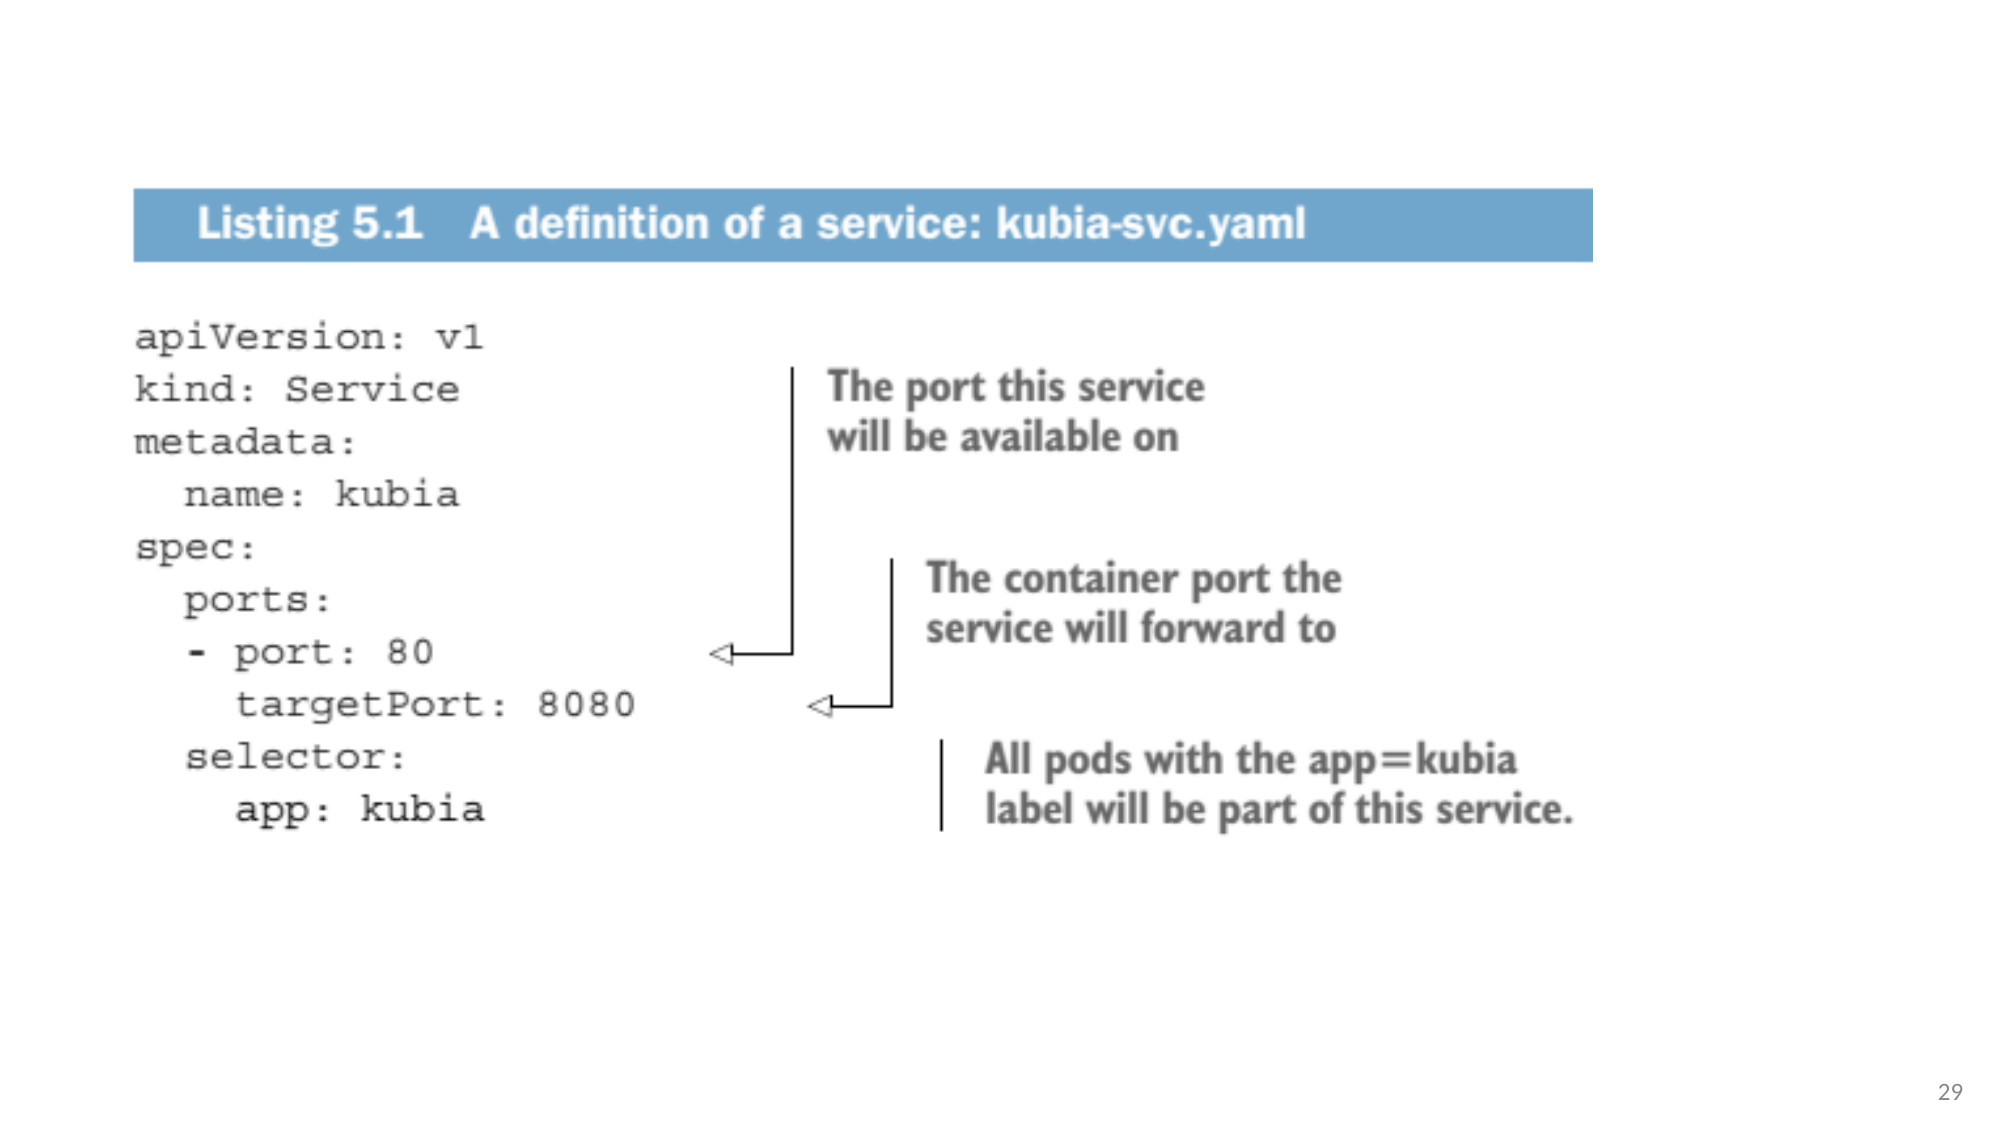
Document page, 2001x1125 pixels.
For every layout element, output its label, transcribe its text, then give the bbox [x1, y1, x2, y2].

slide_number 29 [1859, 1060, 1979, 1121]
picture [123, 171, 1593, 853]
